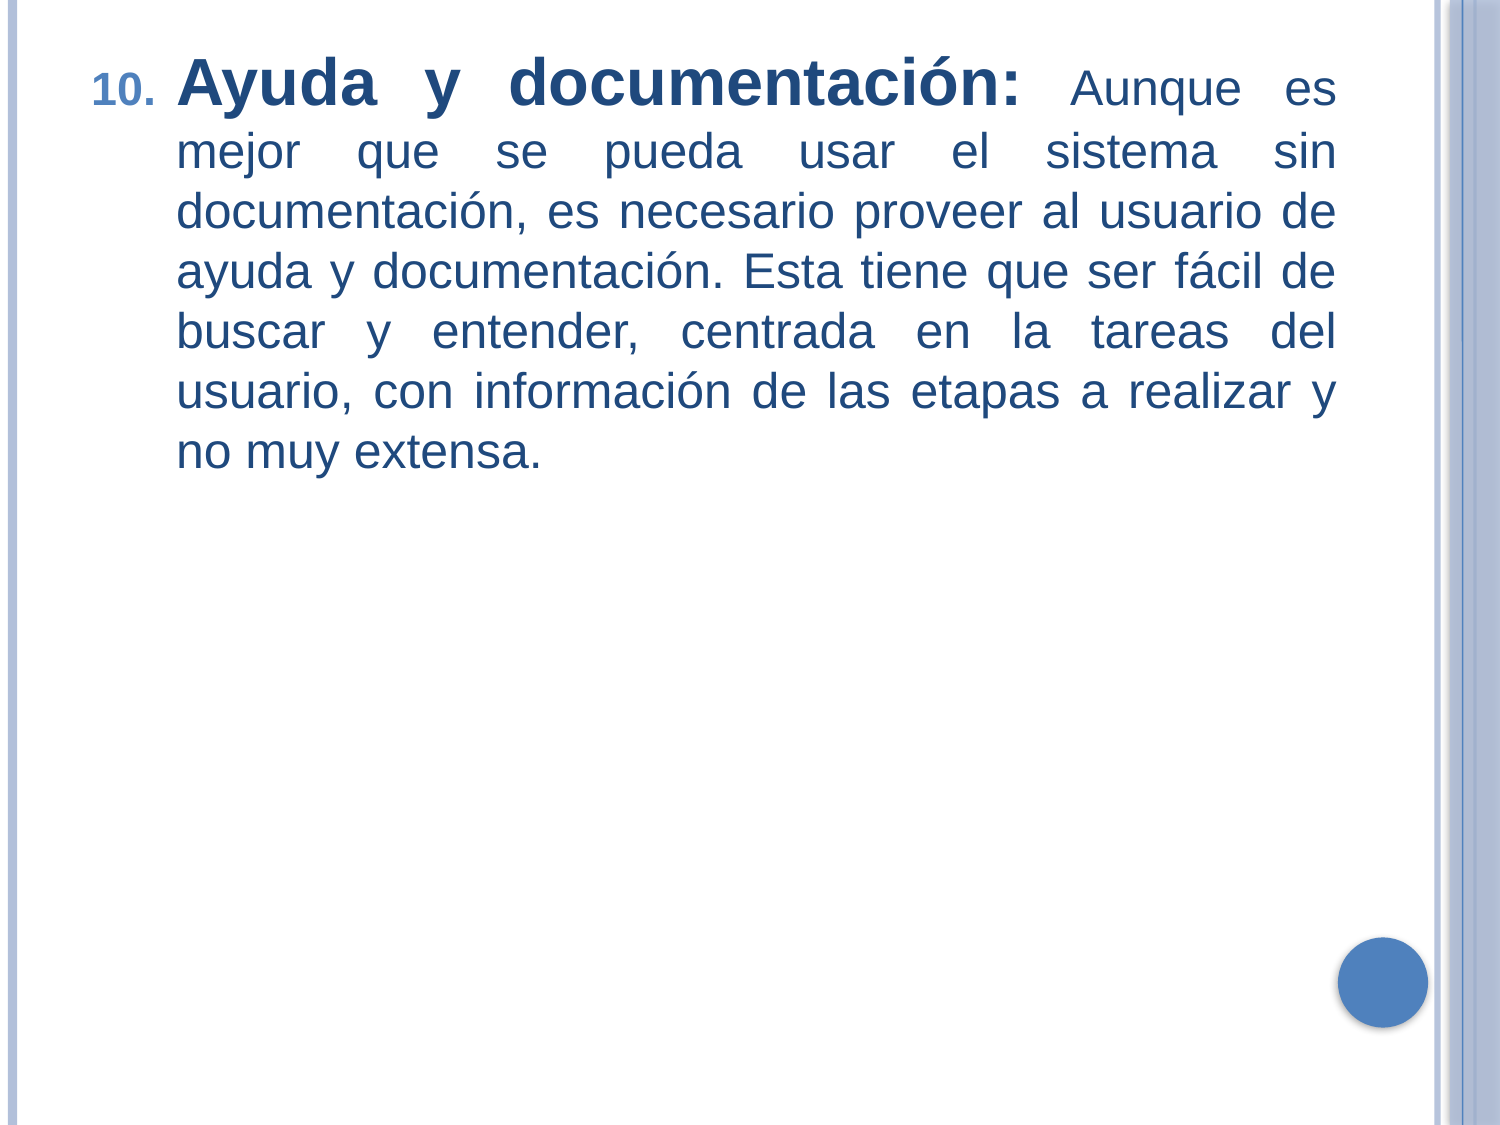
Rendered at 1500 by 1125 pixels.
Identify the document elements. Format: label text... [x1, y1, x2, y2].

list Ayuda y documentación: Aunque es mejor que se pueda usar el sistema sin documentación, es necesario proveer al usuario de ayuda y documentación. Esta tiene que ser fácil de buscar y entender, centrada en la tareas del usuario, con información de las etapas a realizar y no muy extensa. [76, 30, 1353, 740]
